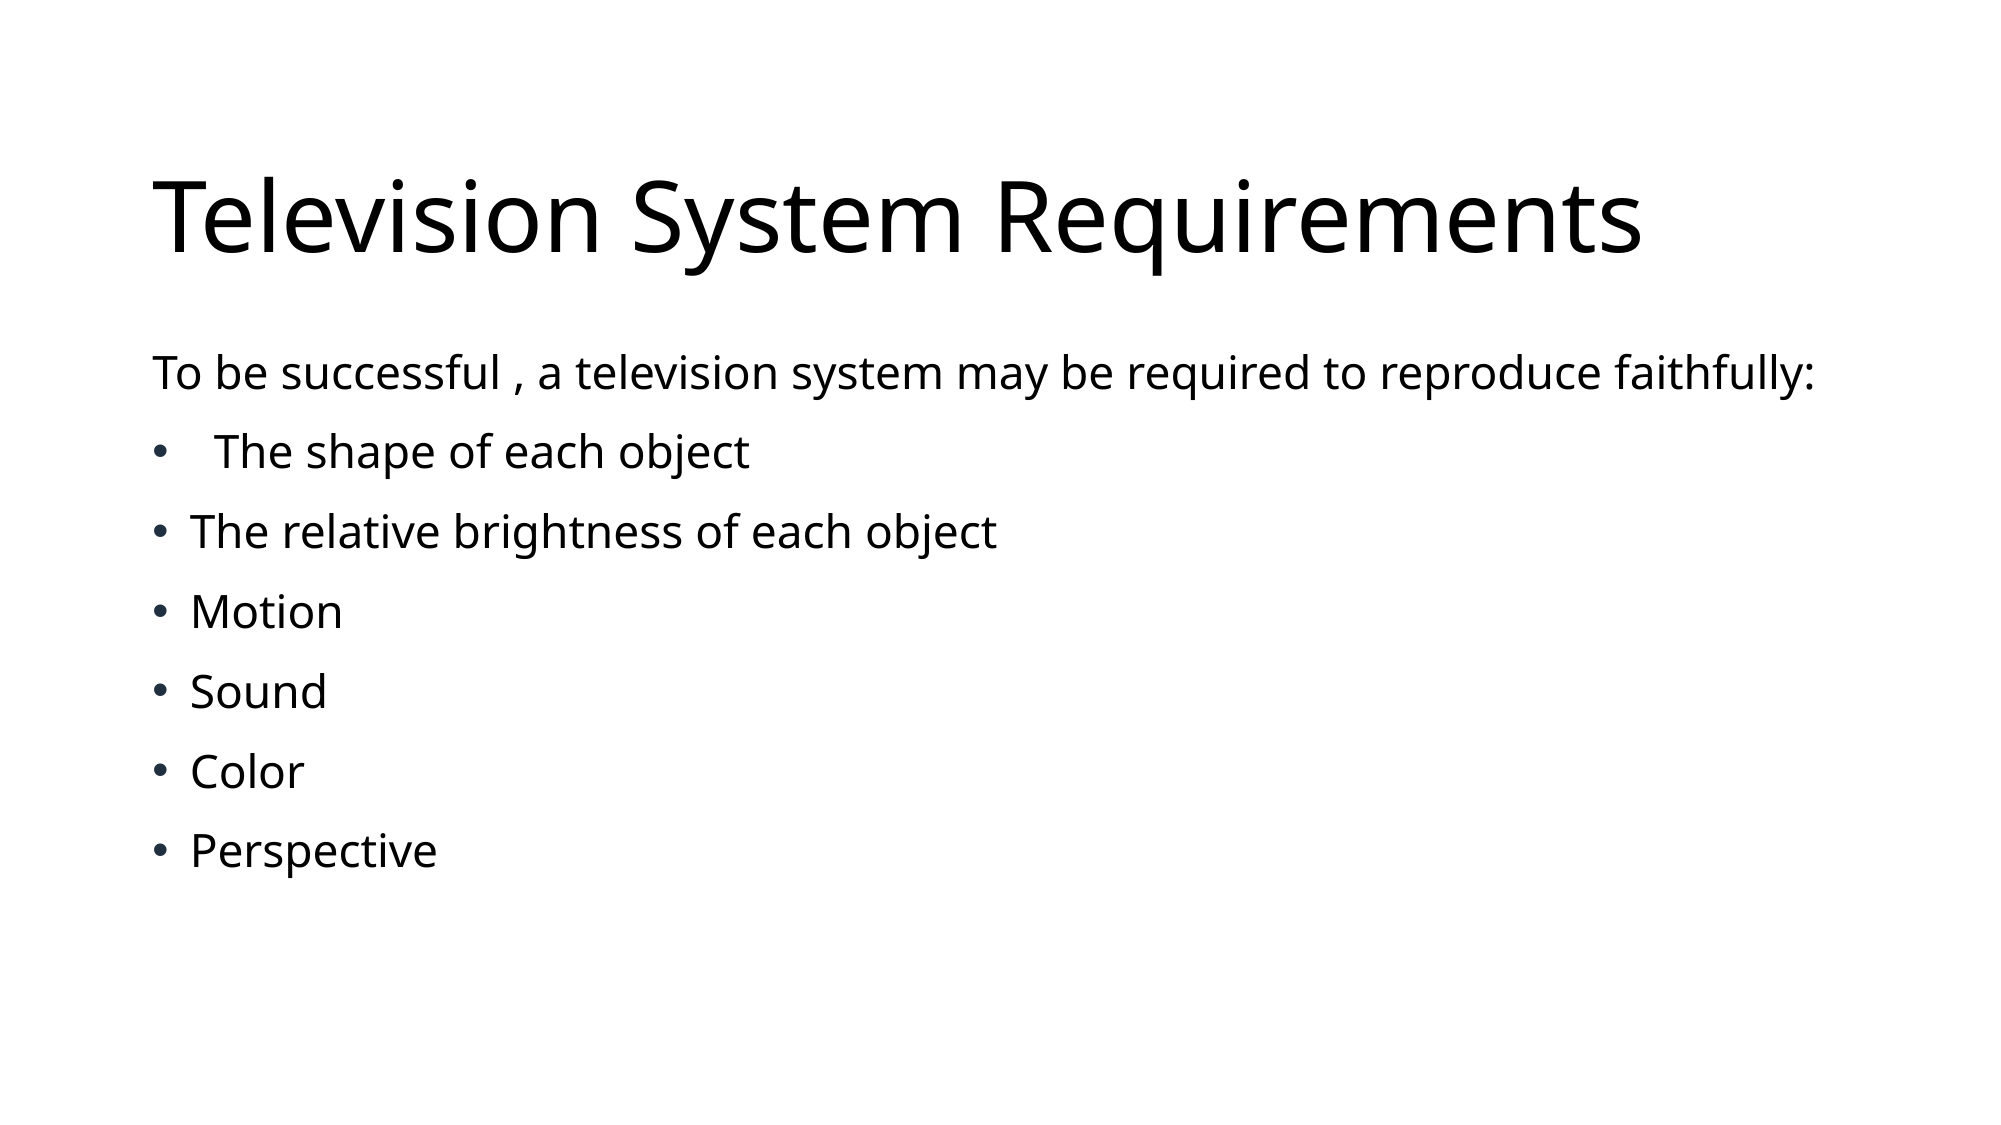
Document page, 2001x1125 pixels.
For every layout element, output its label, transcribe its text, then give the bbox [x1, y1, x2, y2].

title Television System Requirements [137, 55, 1863, 280]
list To be successful , a television system may be required to reproduce faithfully: The shape of each object The relative brightness of each object Motion Sound Color Perspective [137, 330, 1863, 1014]
